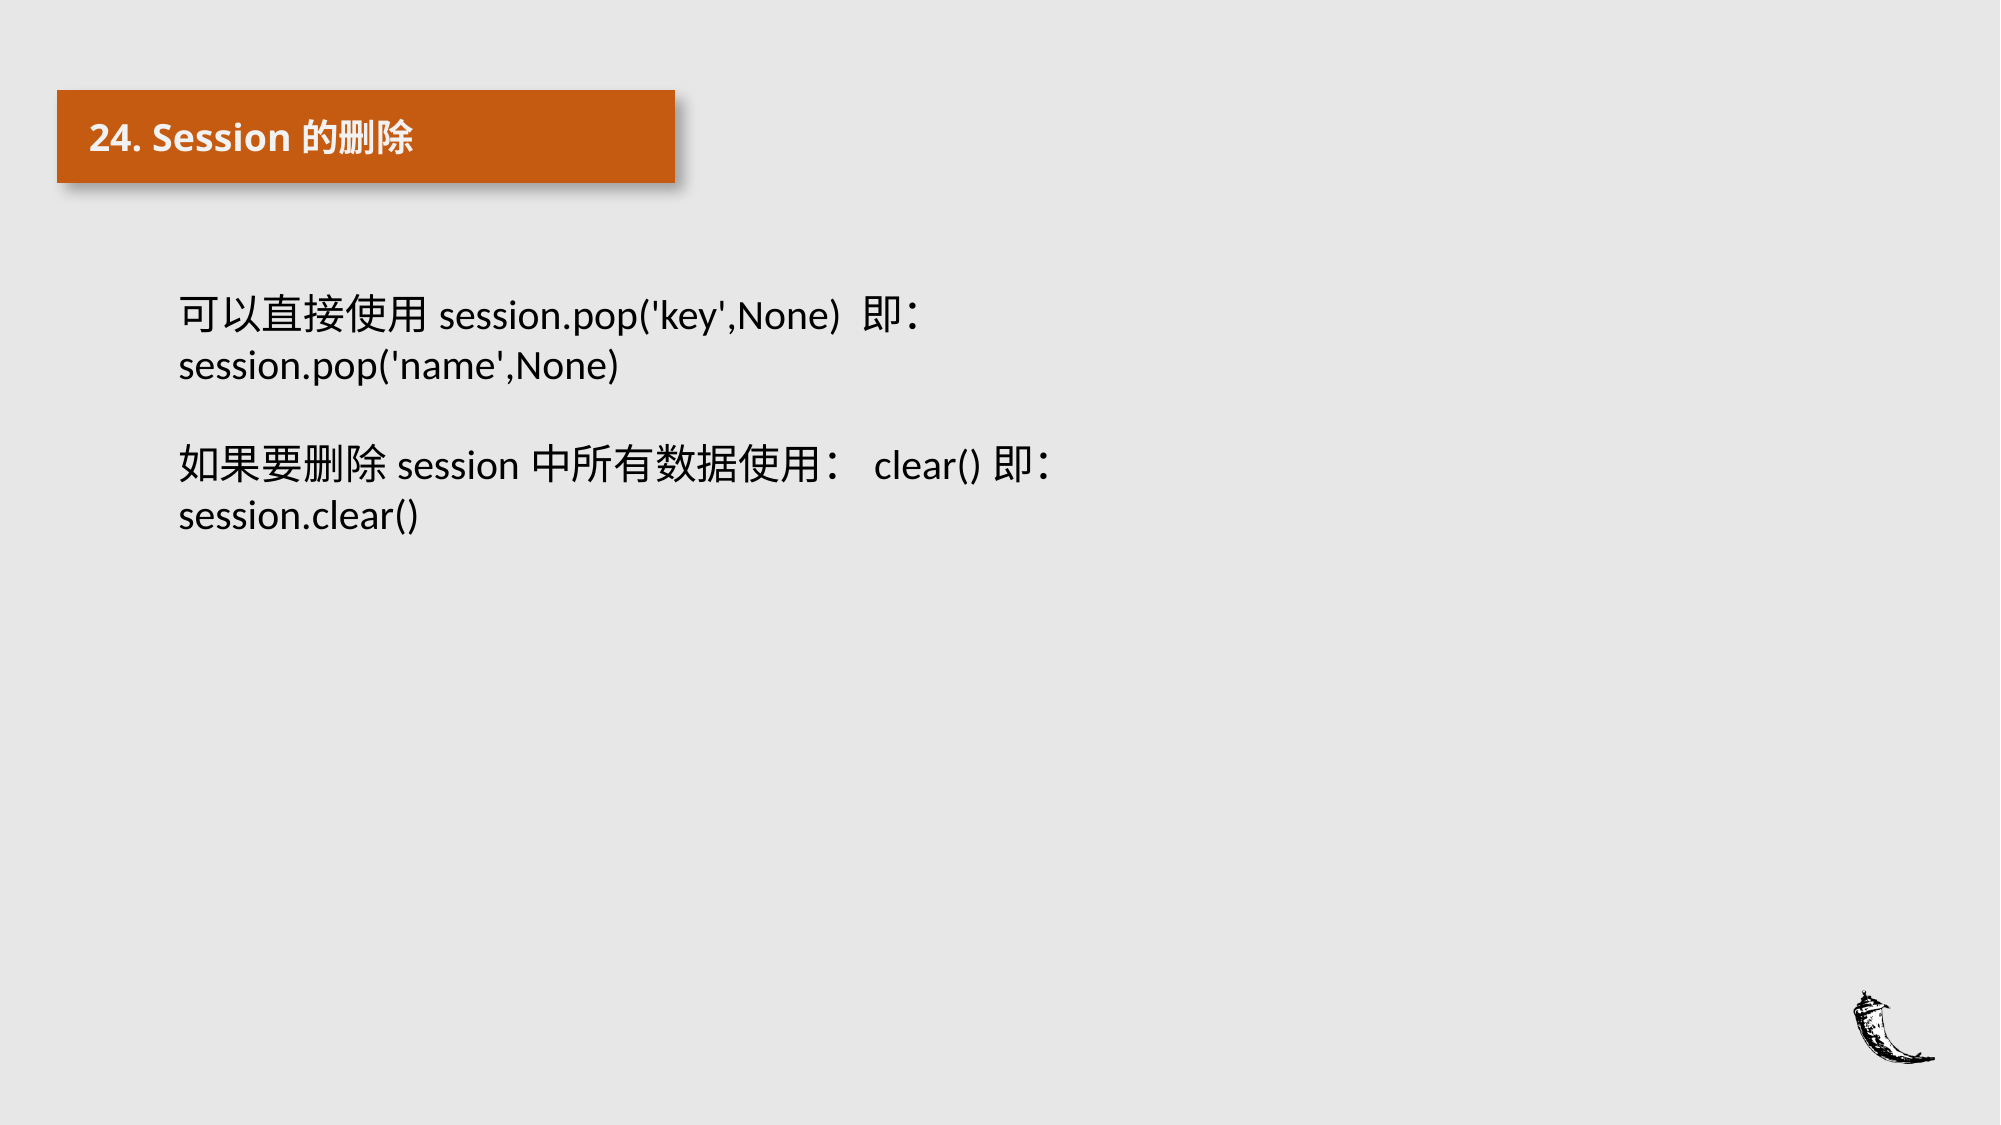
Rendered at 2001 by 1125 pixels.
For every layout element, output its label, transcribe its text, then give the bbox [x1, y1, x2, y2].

text_box [57, 90, 675, 183]
picture [1847, 984, 1941, 1069]
text_box 可以直接使用session.pop('key',None) 即： session.pop('name',None) 如果要删除session中所有数据使用：clear()即： session.clear() [163, 280, 1880, 545]
text_box 24. Session的删除 [73, 106, 429, 167]
